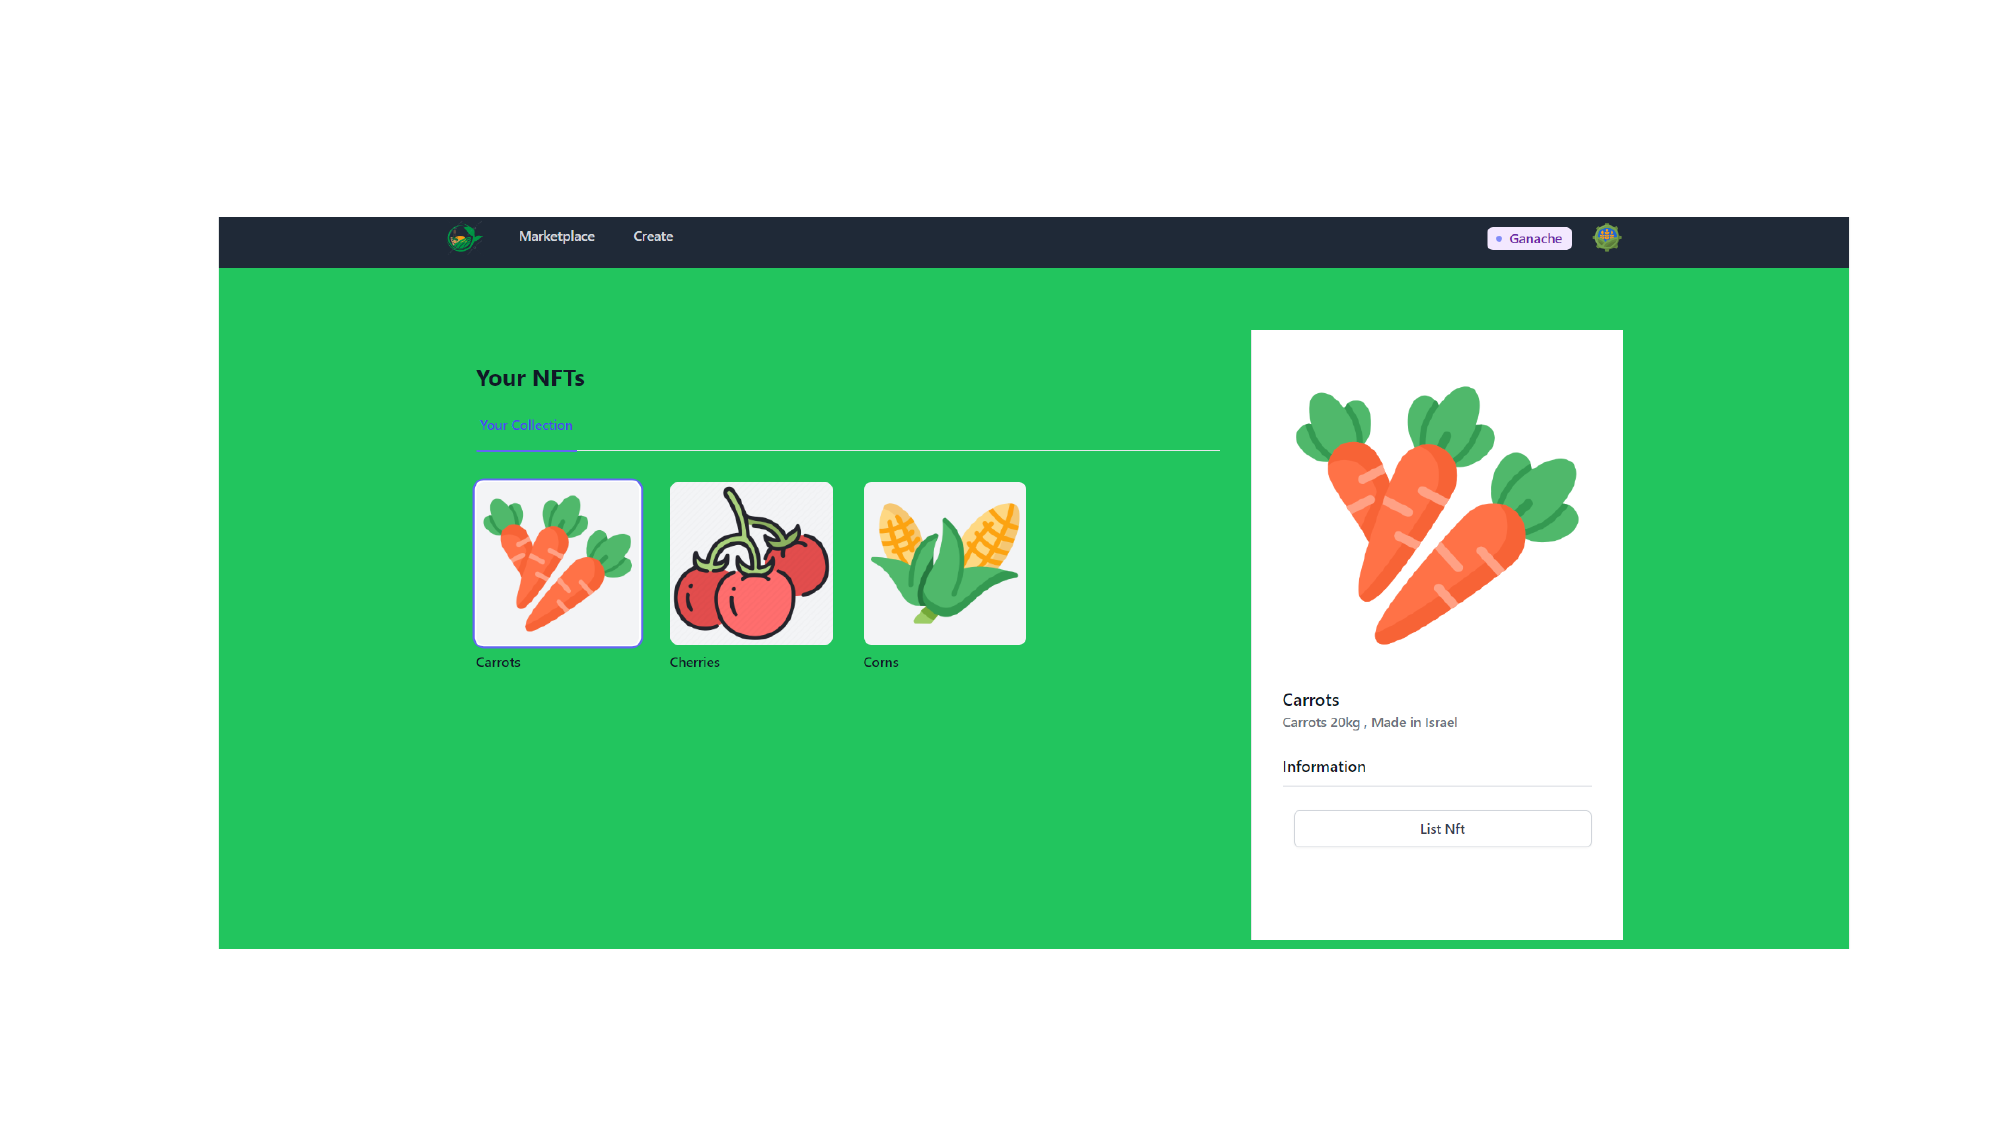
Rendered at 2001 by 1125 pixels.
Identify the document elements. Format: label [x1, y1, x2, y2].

list [218, 217, 1851, 949]
